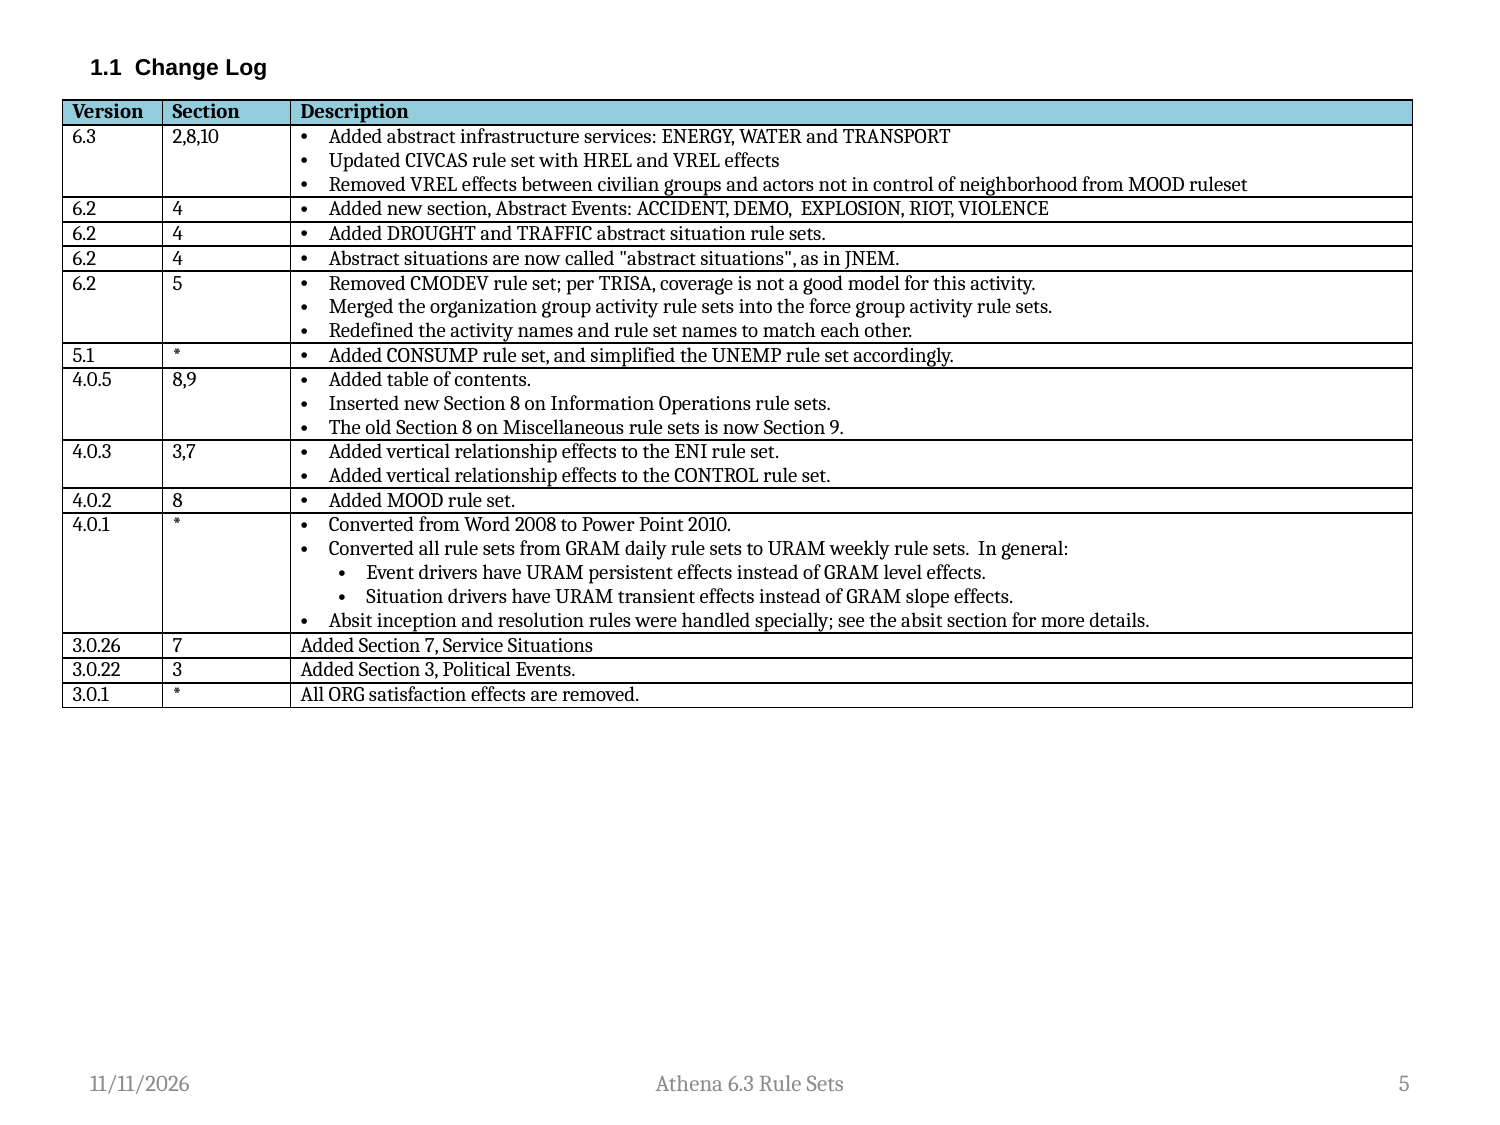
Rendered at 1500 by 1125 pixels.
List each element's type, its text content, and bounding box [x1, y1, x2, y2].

table_cell 4.0.1 [63, 514, 162, 632]
table_header Description [291, 101, 1412, 124]
table_cell 6.2 [63, 198, 162, 221]
table_header Section [163, 101, 290, 124]
table_cell Added DROUGHT and TRAFFIC abstract situation rule sets. [291, 223, 1412, 245]
table_cell Added CONSUMP rule set, and simplified the UNEMP rule set accordingly. [291, 344, 1412, 367]
title 1.1 Change Log [75, 45, 1425, 88]
table_cell Added new section, Abstract Events: ACCIDENT, DEMO, EXPLOSION, RIOT, VIOLENCE [291, 198, 1412, 221]
table_cell 5 [163, 272, 290, 342]
table_cell 4.0.3 [63, 441, 162, 487]
table_cell Added Section 3, Political Events. [291, 659, 1412, 682]
table_cell Converted from Word 2008 to Power Point 2010. Converted all rule sets from GRAM daily rule sets to URAM weekly rule sets. In general: Event drivers have URAM persistent effects instead of GRAM level effects. Situation drivers have URAM transient effects instead of GRAM slope effects. Absit inception and resolution rules were handled specially; see the absit section for more details. [291, 514, 1412, 632]
table_cell Added vertical relationship effects to the ENI rule set. Added vertical relationship effects to the CONTROL rule set. [291, 441, 1412, 487]
table_cell * [163, 684, 290, 707]
table_cell Removed CMODEV rule set; per TRISA, coverage is not a good model for this activity. Merged the organization group activity rule sets into the force group activity rule sets. Redefined the activity names and rule set names to match each other. [291, 272, 1412, 342]
table_cell 4 [163, 247, 290, 270]
table_cell Abstract situations are now called "abstract situations", as in JNEM. [291, 247, 1412, 270]
table_cell * [163, 344, 290, 367]
table_cell Added table of contents. Inserted new Section 8 on Information Operations rule sets. The old Section 8 on Miscellaneous rule sets is now Section 9. [291, 369, 1412, 439]
table_cell 3.0.1 [63, 684, 162, 707]
table_cell 2,8,10 [163, 126, 290, 196]
table_cell Added MOOD rule set. [291, 489, 1412, 512]
table_cell 3,7 [163, 441, 290, 487]
table_cell 4.0.2 [63, 489, 162, 512]
table_cell 3 [163, 659, 290, 682]
table_cell All ORG satisfaction effects are removed. [291, 684, 1412, 707]
table_cell 4.0.5 [63, 369, 162, 439]
table_cell 7 [163, 634, 290, 657]
table_cell 6.2 [63, 223, 162, 245]
footer Athena 6.3 Rule Sets [512, 1062, 988, 1103]
table_cell 4 [163, 223, 290, 245]
table_cell 6.3 [63, 126, 162, 196]
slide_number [75, 1062, 425, 1103]
table_cell 8 [163, 489, 290, 512]
table_header Version [63, 101, 162, 124]
table_cell 3.0.22 [63, 659, 162, 682]
table_cell 5.1 [63, 344, 162, 367]
table_cell 8,9 [163, 369, 290, 439]
table_cell * [163, 514, 290, 632]
table_cell 4 [163, 198, 290, 221]
table_cell 3.0.26 [63, 634, 162, 657]
table_cell 6.2 [63, 272, 162, 342]
table_cell 6.2 [63, 247, 162, 270]
slide_number 5 [1074, 1062, 1425, 1103]
table_cell Added abstract infrastructure services: ENERGY, WATER and TRANSPORT Updated CIVCAS rule set with HREL and VREL effects Removed VREL effects between civilian groups and actors not in control of neighborhood from MOOD ruleset [291, 126, 1412, 196]
table_cell Added Section 7, Service Situations [291, 634, 1412, 657]
